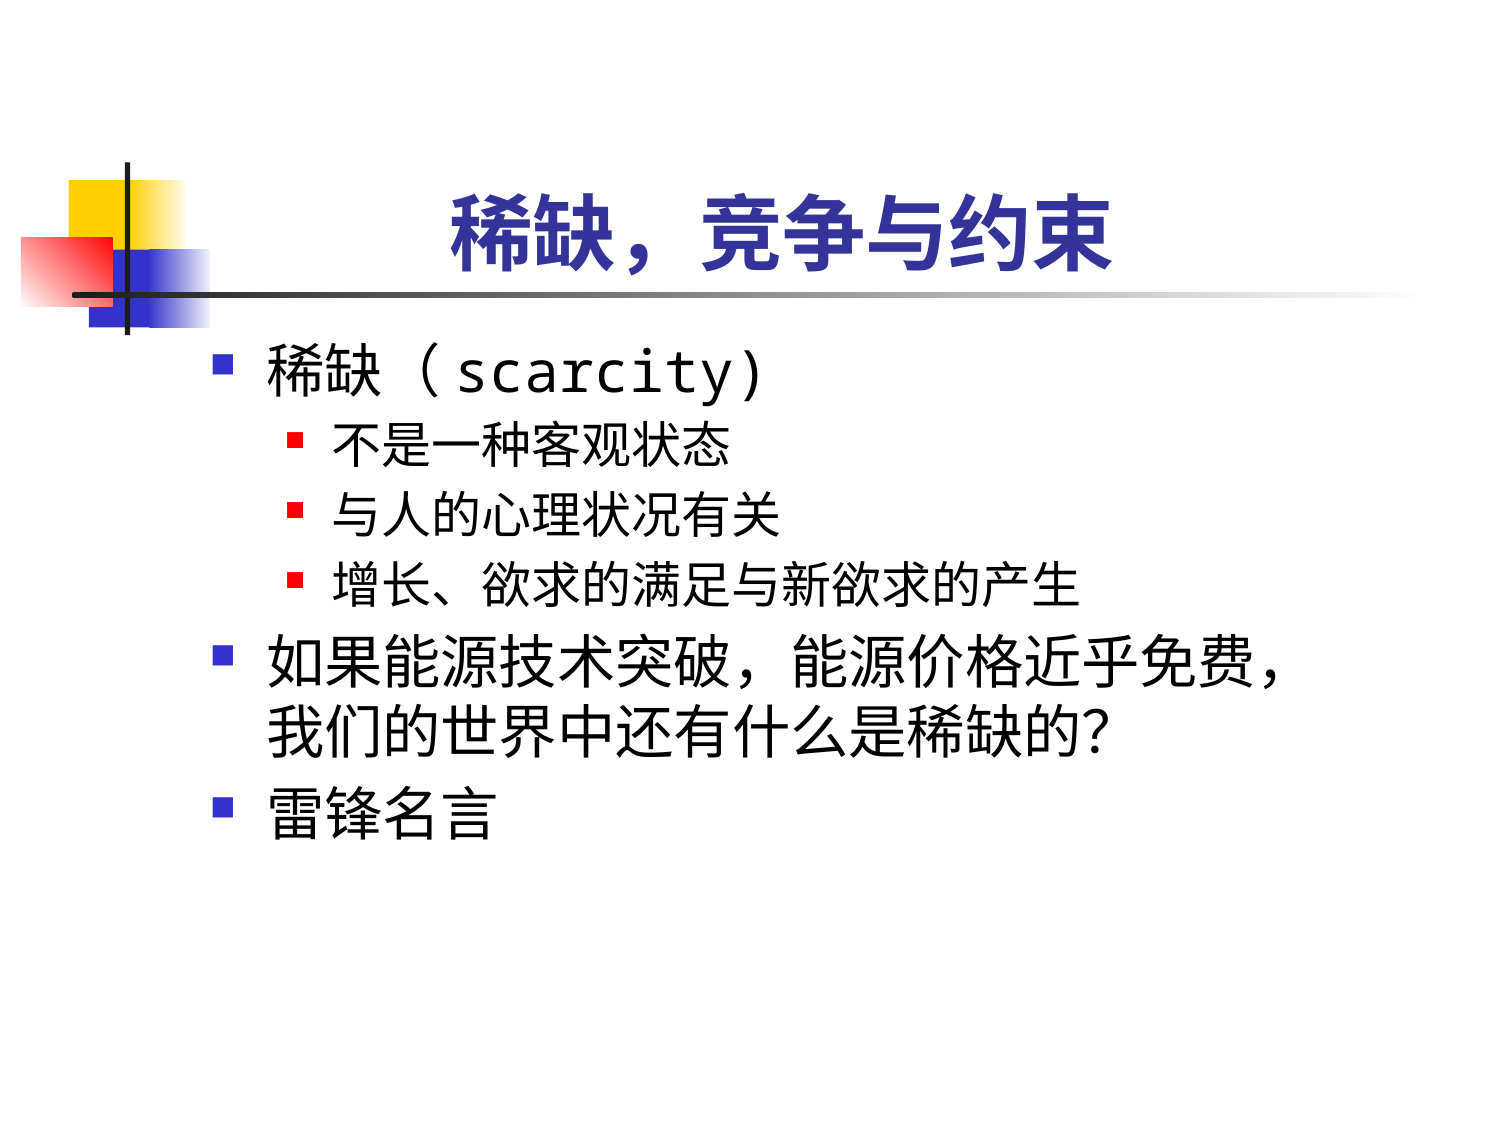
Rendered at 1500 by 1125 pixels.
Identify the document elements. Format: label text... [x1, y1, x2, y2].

title 稀缺，竞争与约束 [188, 101, 1377, 289]
list 稀缺（scarcity) 不是一种客观状态 与人的心理状况有关 增长、欲求的满足与新欲求的产生 如果能源技术突破，能源价格近乎免费，我们的世界中还有什么是稀缺的？ 雷锋名言 [194, 326, 1388, 1002]
